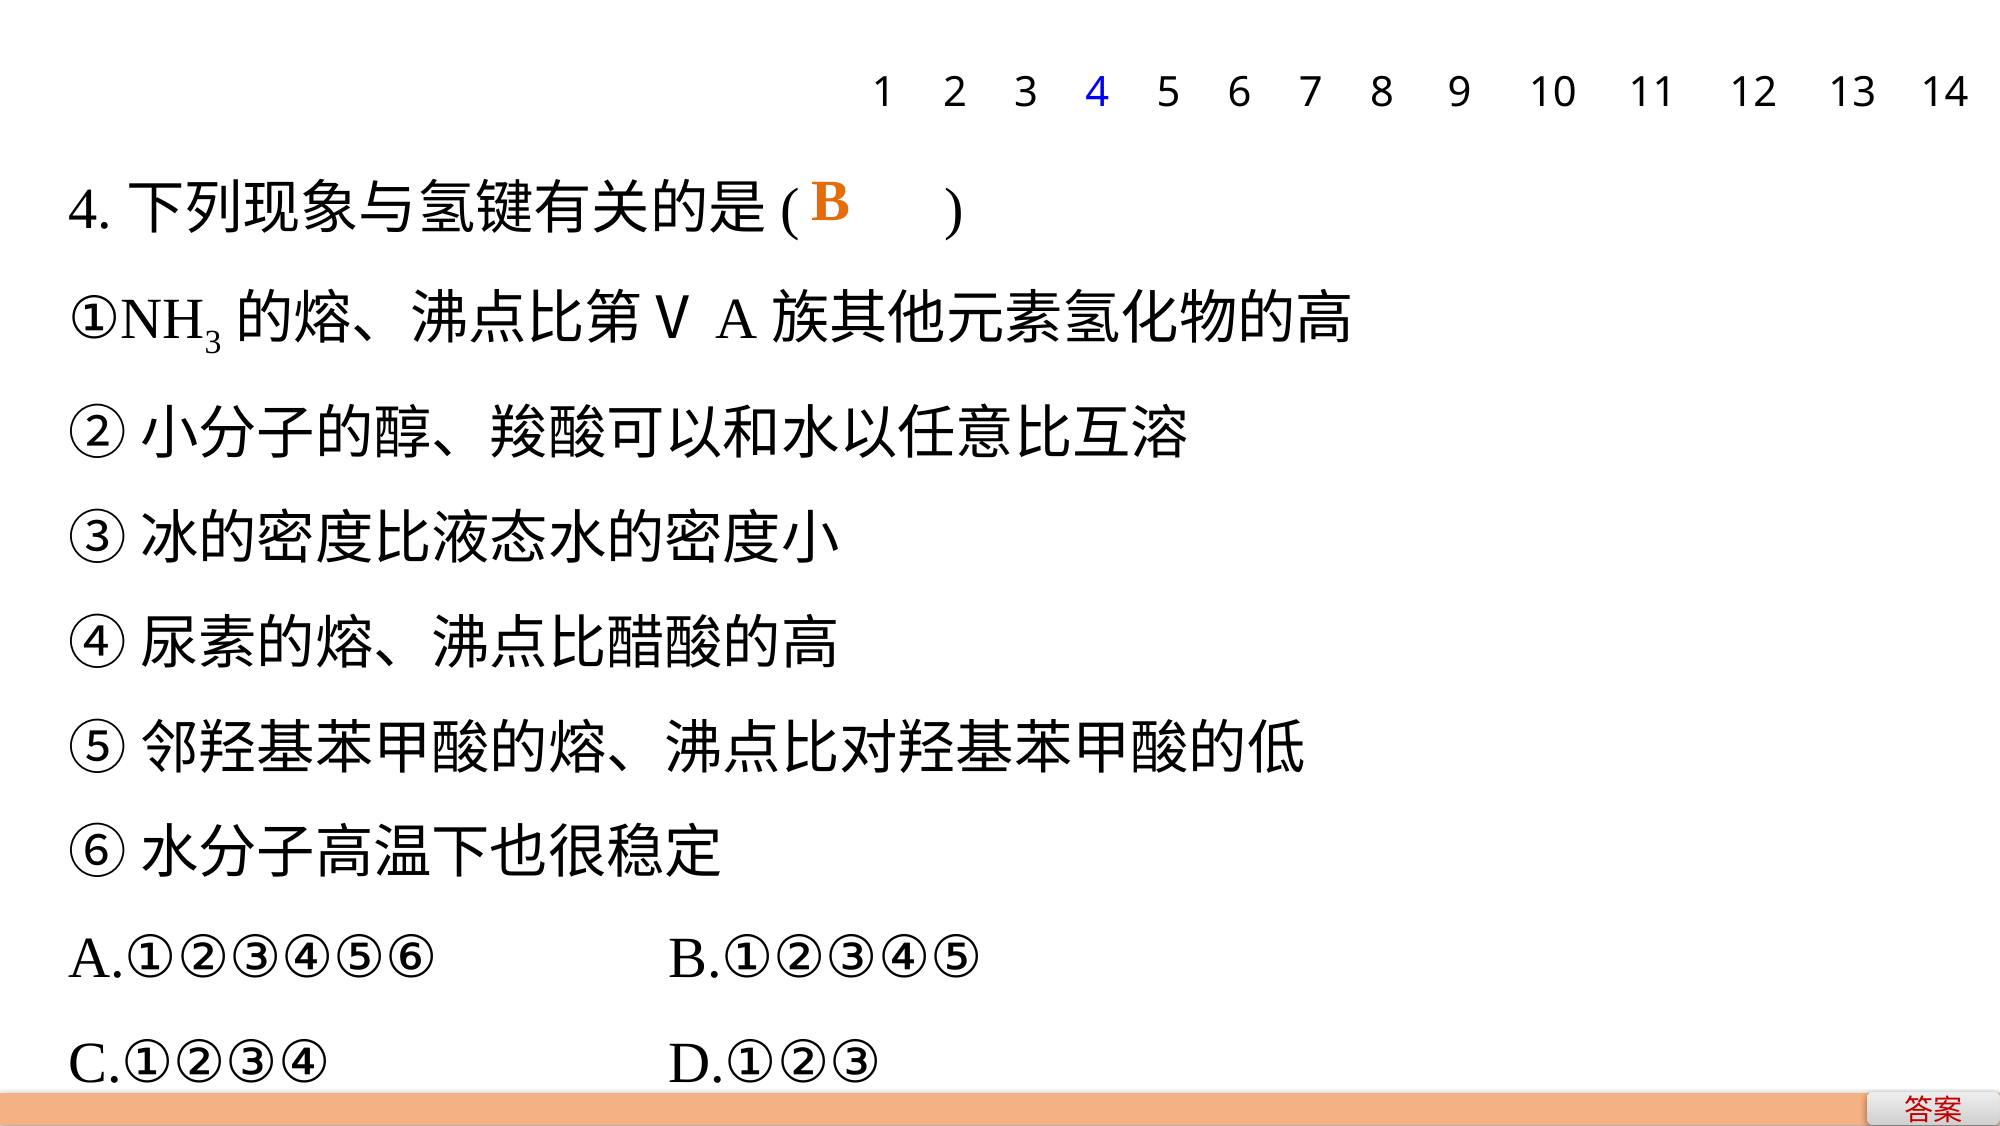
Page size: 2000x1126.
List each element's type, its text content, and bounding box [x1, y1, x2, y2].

text_box 12 [1707, 42, 1800, 137]
text_box 11 [1610, 42, 1696, 137]
text_box 9 [1423, 42, 1496, 137]
text_box 14 [1905, 42, 1984, 137]
text_box 10 [1507, 42, 1599, 137]
text_box 3 [996, 42, 1056, 137]
text_box 13 [1811, 42, 1894, 137]
text_box B [796, 154, 865, 240]
text_box 8 [1352, 42, 1412, 137]
text_box 4 [1067, 42, 1127, 137]
text_box 1 [854, 42, 914, 137]
text_box 6 [1210, 42, 1270, 137]
text_box [0, 1092, 1866, 1126]
text_box 5 [1139, 42, 1199, 137]
text_box 7 [1281, 42, 1341, 137]
text_box 4.下列现象与氢键有关的是( ) ①NH3的熔、沸点比第ⅤA族其他元素氢化物的高 ②小分子的醇、羧酸可以和水以任意比互溶 ③冰的密度比液态水的密度小 ④尿素的熔、沸点比醋酸的高 ⑤邻羟基苯甲酸的熔、沸点比对羟基苯甲酸的低 ⑥水分子高温下也很稳定 A.①②③④⑤⑥ B.①②③④⑤ C.①②③④ D.①②③ [48, 125, 1917, 1092]
text_box 2 [925, 42, 985, 137]
text_box 答案 [1866, 1091, 2000, 1126]
